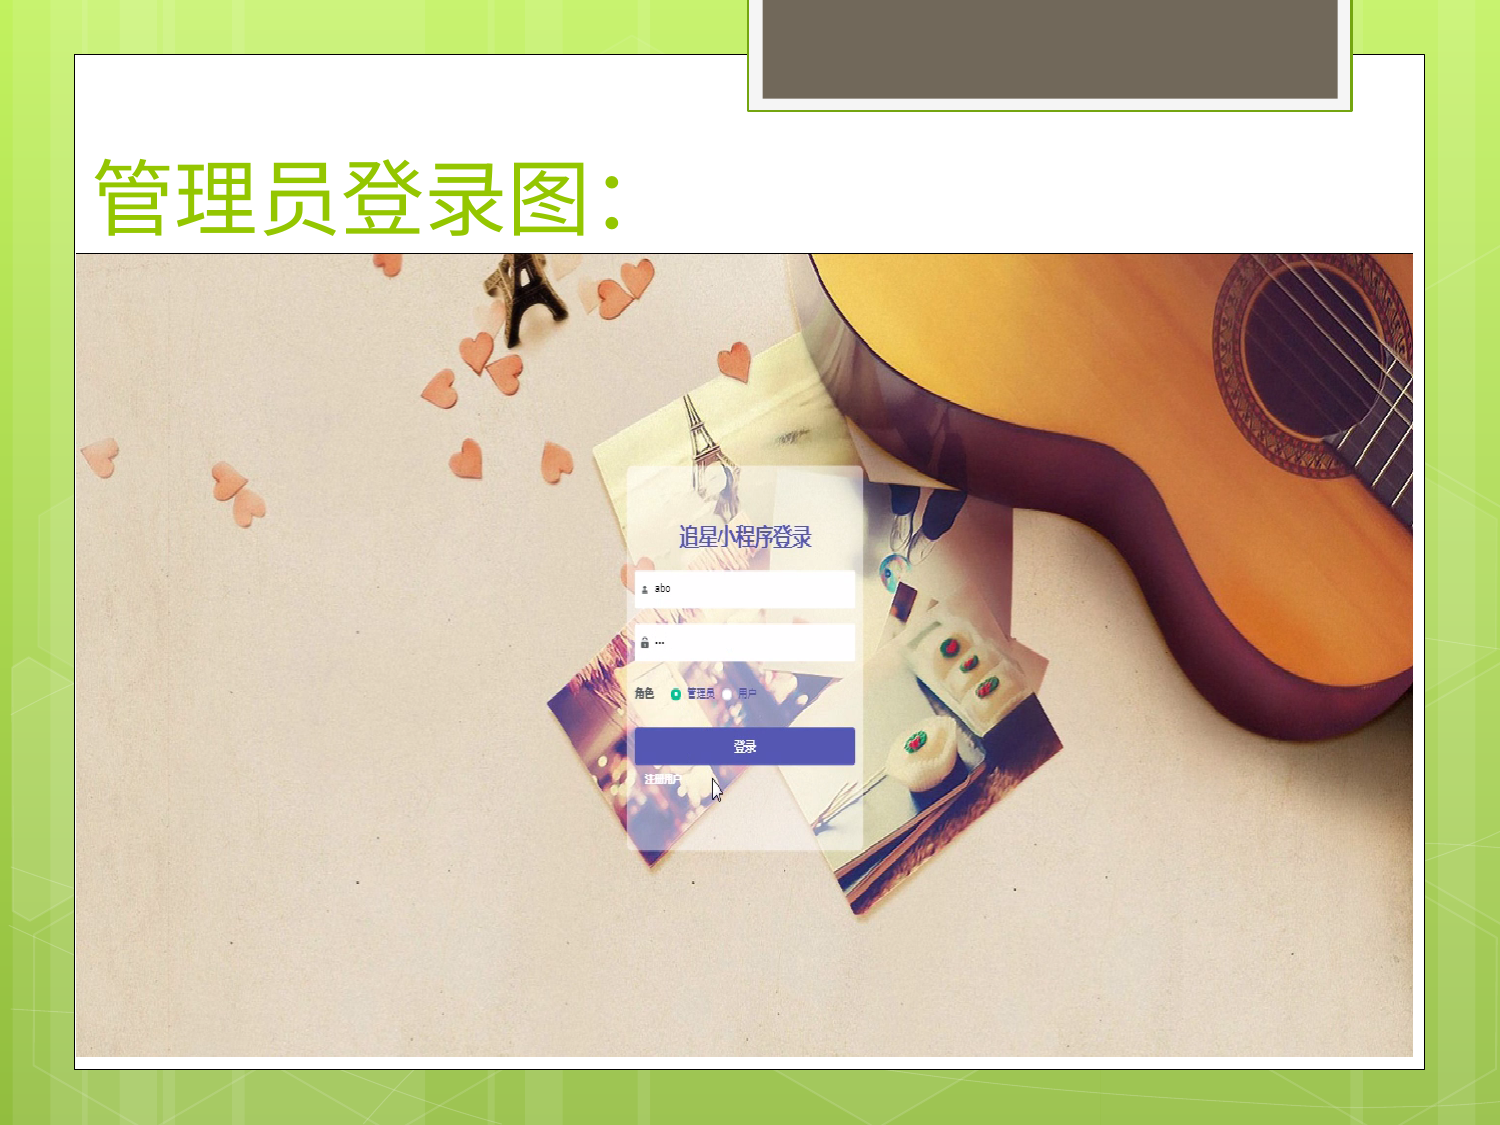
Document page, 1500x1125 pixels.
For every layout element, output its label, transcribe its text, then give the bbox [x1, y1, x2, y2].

title 管理员登录图： [76, 66, 1229, 253]
picture [76, 253, 1414, 1058]
